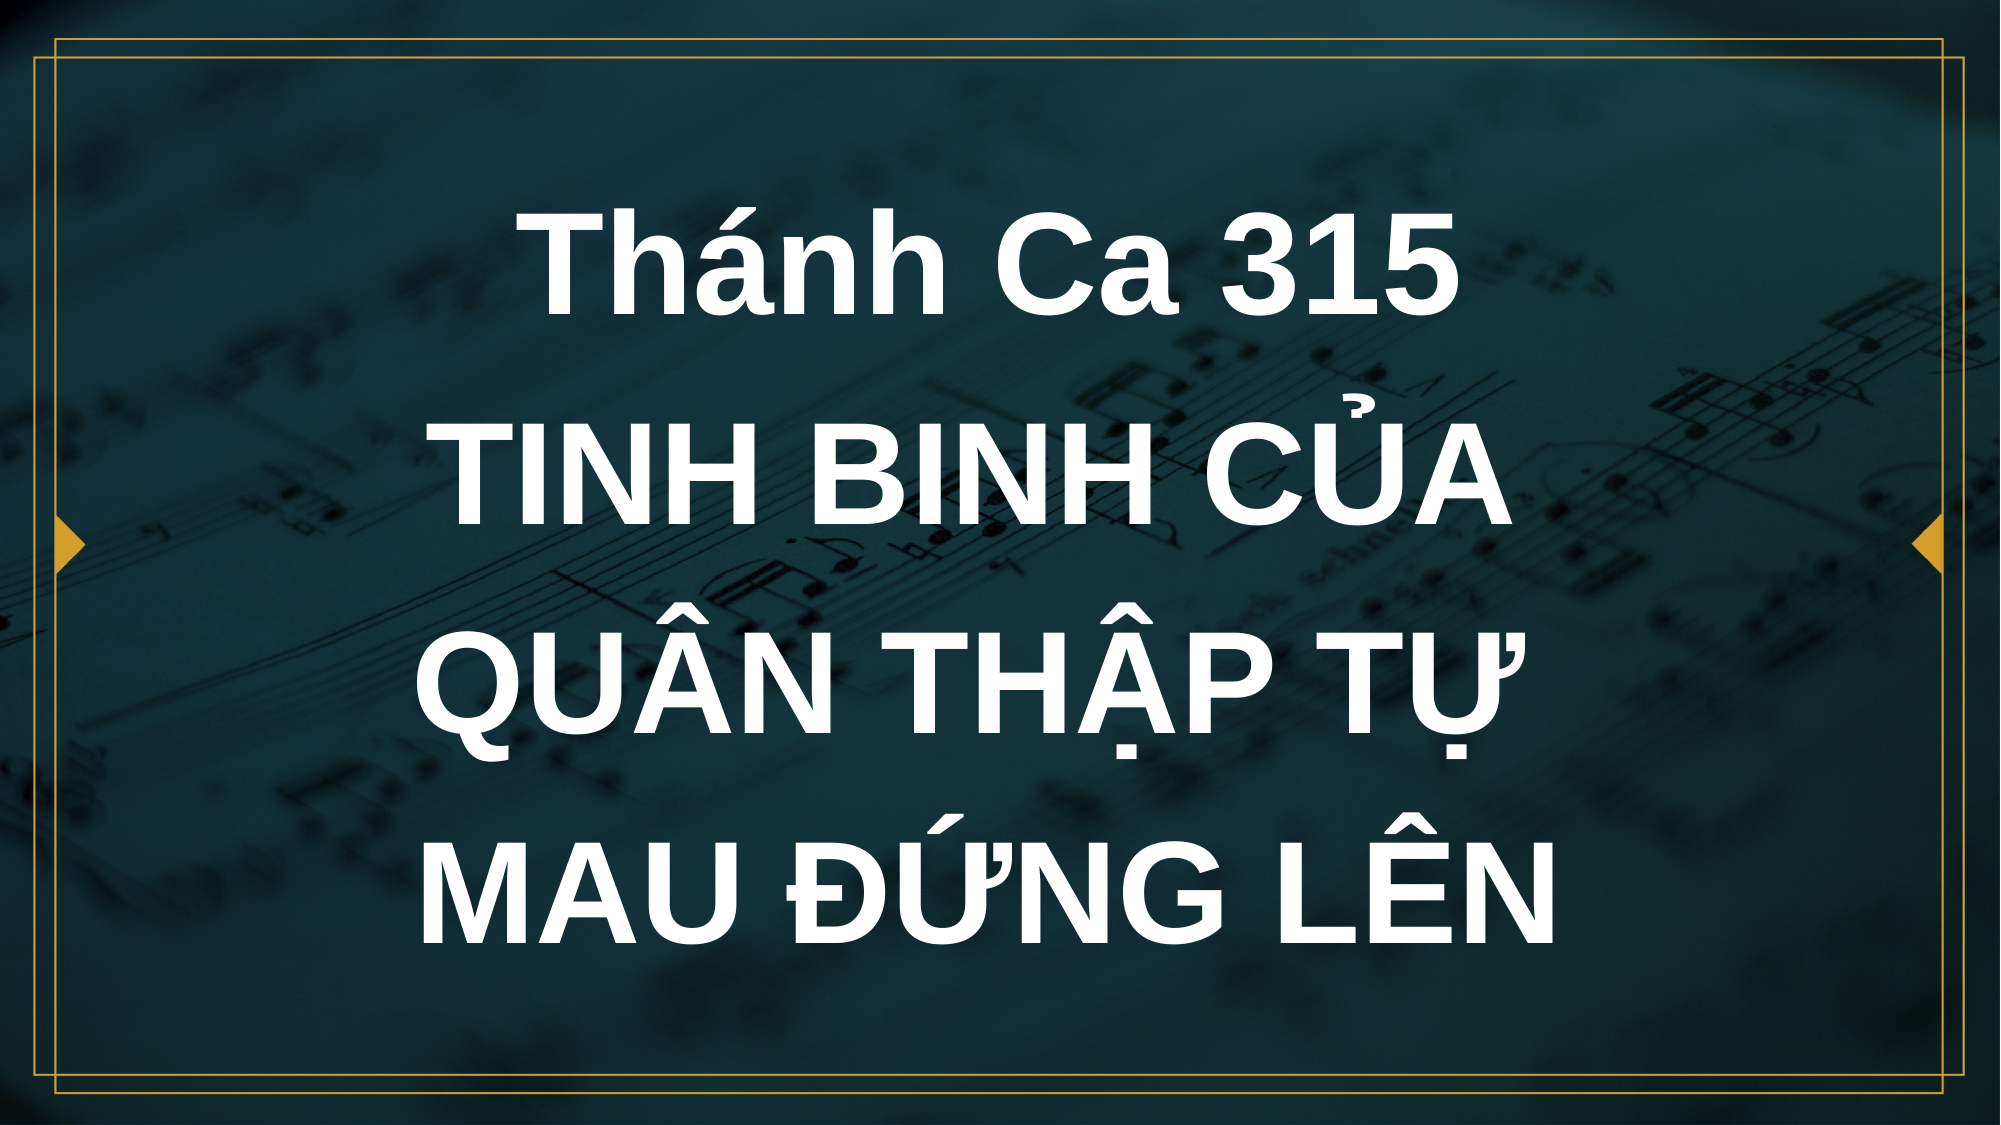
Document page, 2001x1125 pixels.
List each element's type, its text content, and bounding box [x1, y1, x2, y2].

title Thánh Ca 315 TINH BINH CỦA QUÂN THẬP TỰ MAU ĐỨNG LÊN [103, 151, 1875, 956]
picture [0, 0, 2000, 1125]
